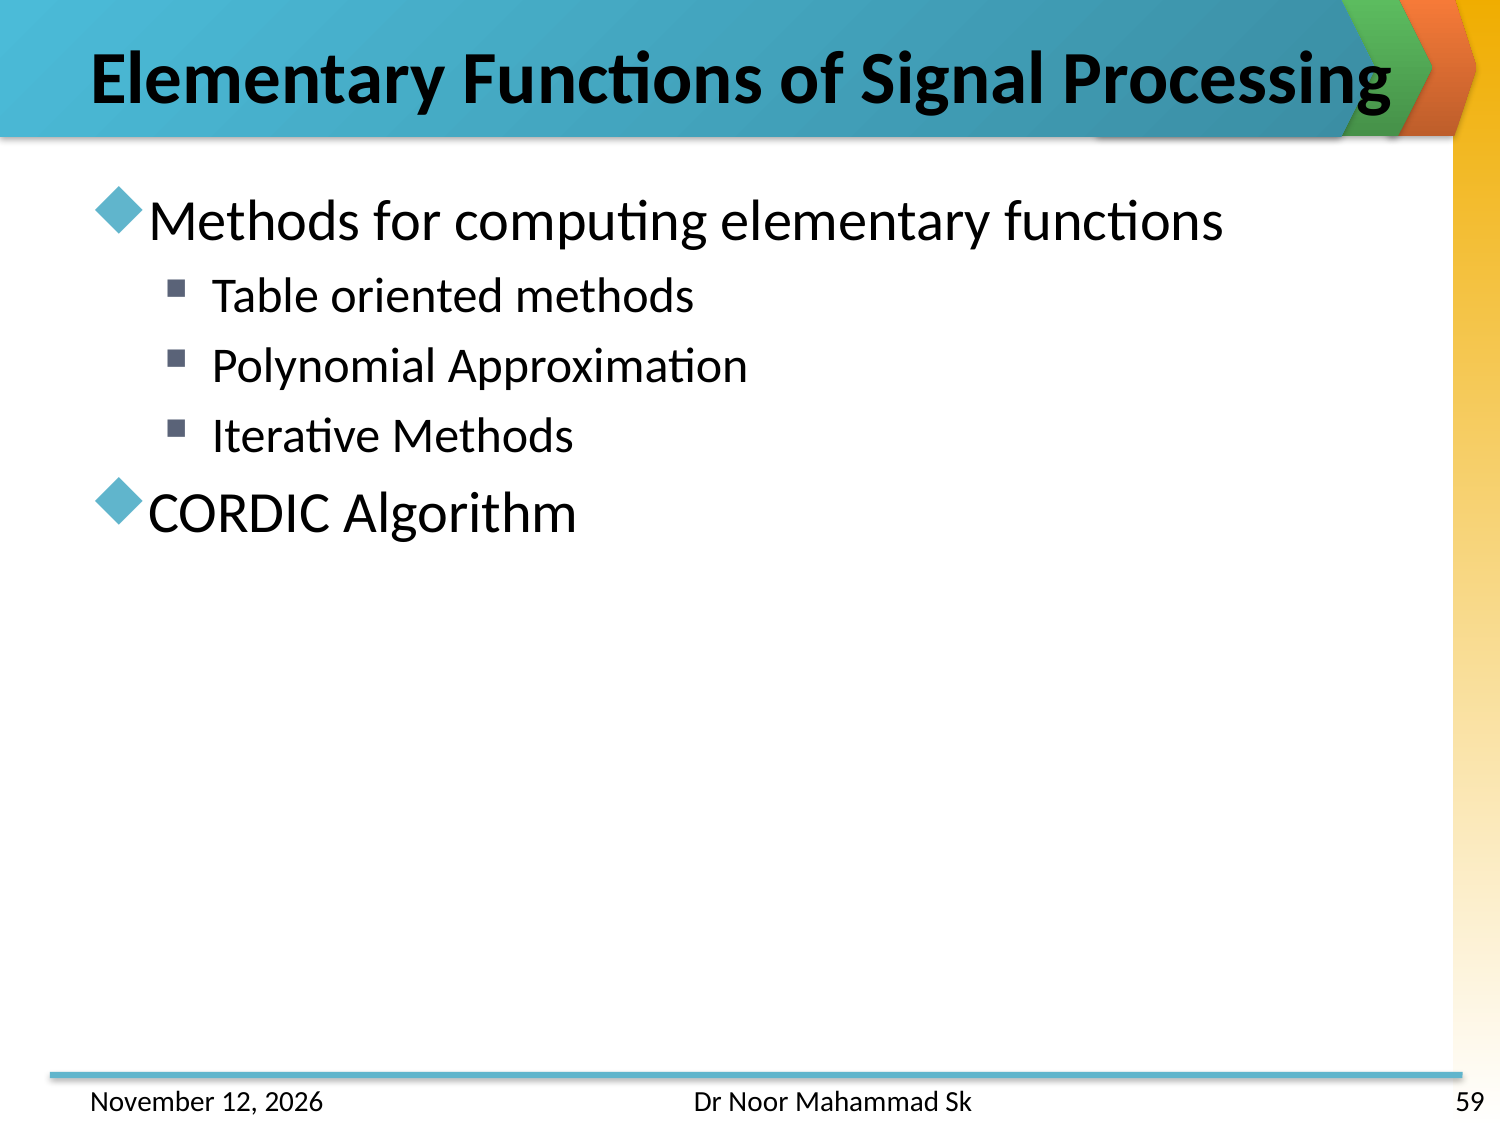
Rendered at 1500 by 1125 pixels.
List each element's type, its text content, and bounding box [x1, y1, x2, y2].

title Elementary Functions of Signal Processing [74, 21, 1426, 126]
footer Dr Noor Mahammad Sk [512, 1074, 988, 1113]
list Methods for computing elementary functions Table oriented methods Polynomial Approximation Iterative Methods CORDIC Algorithm [74, 174, 1426, 1006]
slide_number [74, 1074, 426, 1113]
slide_number 59 [1149, 1074, 1500, 1113]
